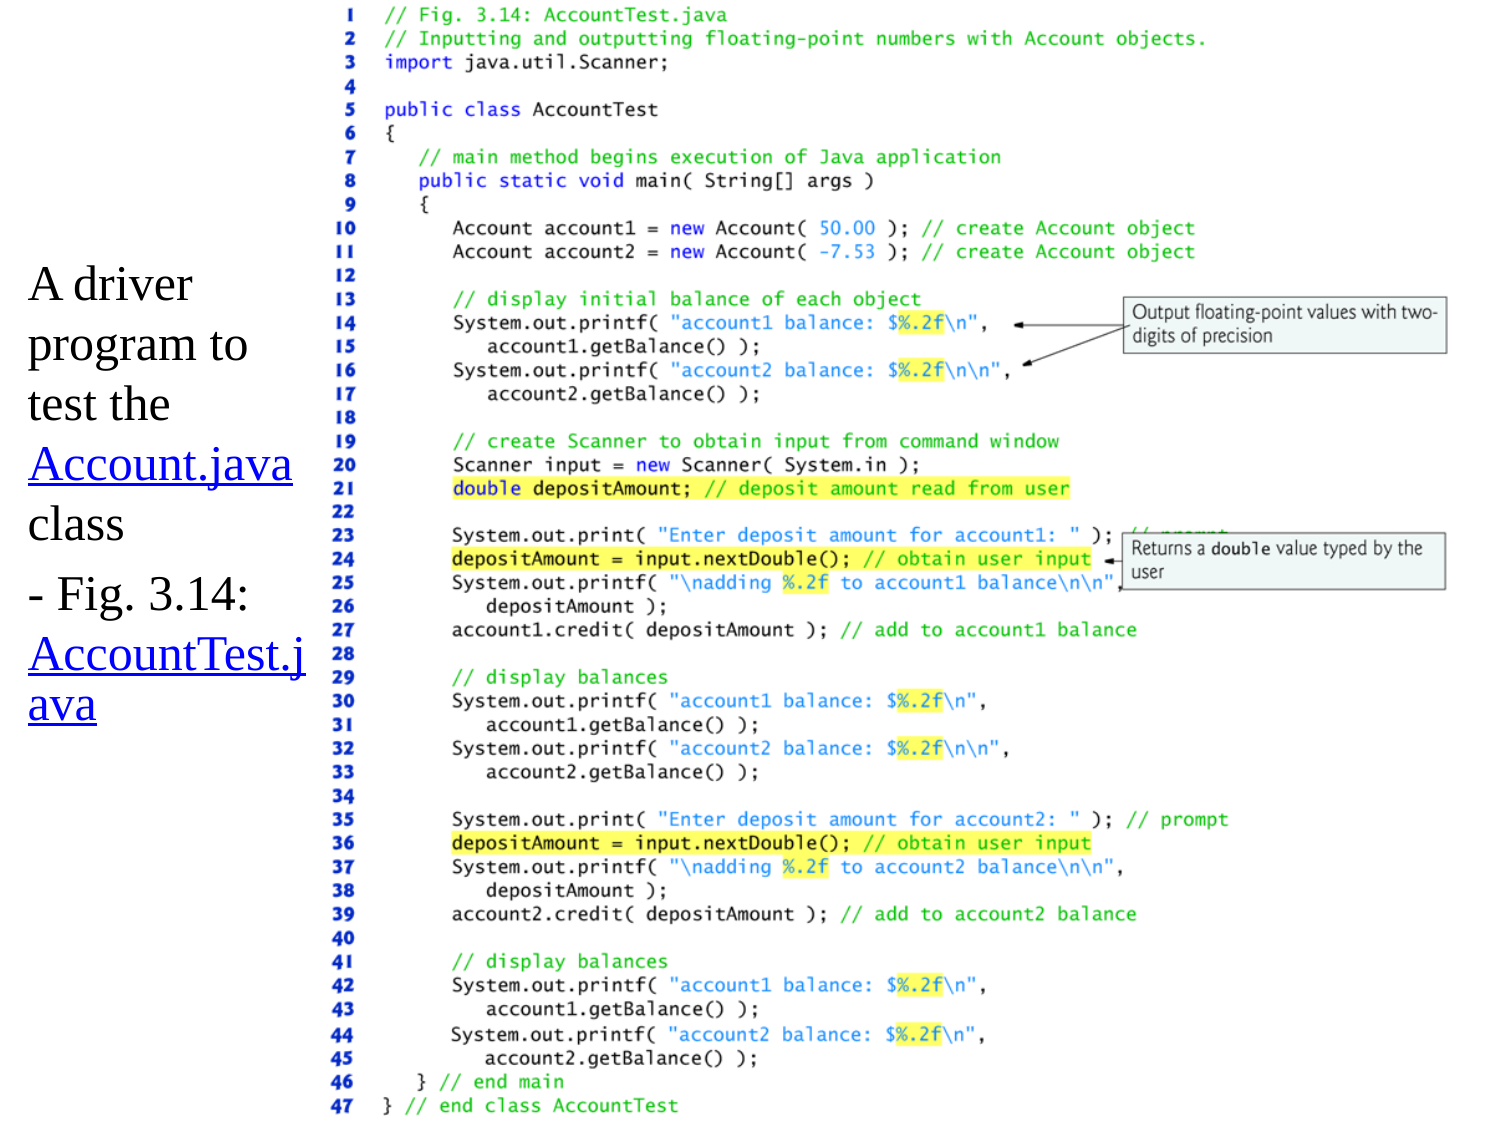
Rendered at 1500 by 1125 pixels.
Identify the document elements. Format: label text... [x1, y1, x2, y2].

picture [302, 0, 1500, 1125]
text_box A driver program to test the Account.java class - Fig. 3.14: AccountTest.java [12, 242, 297, 775]
